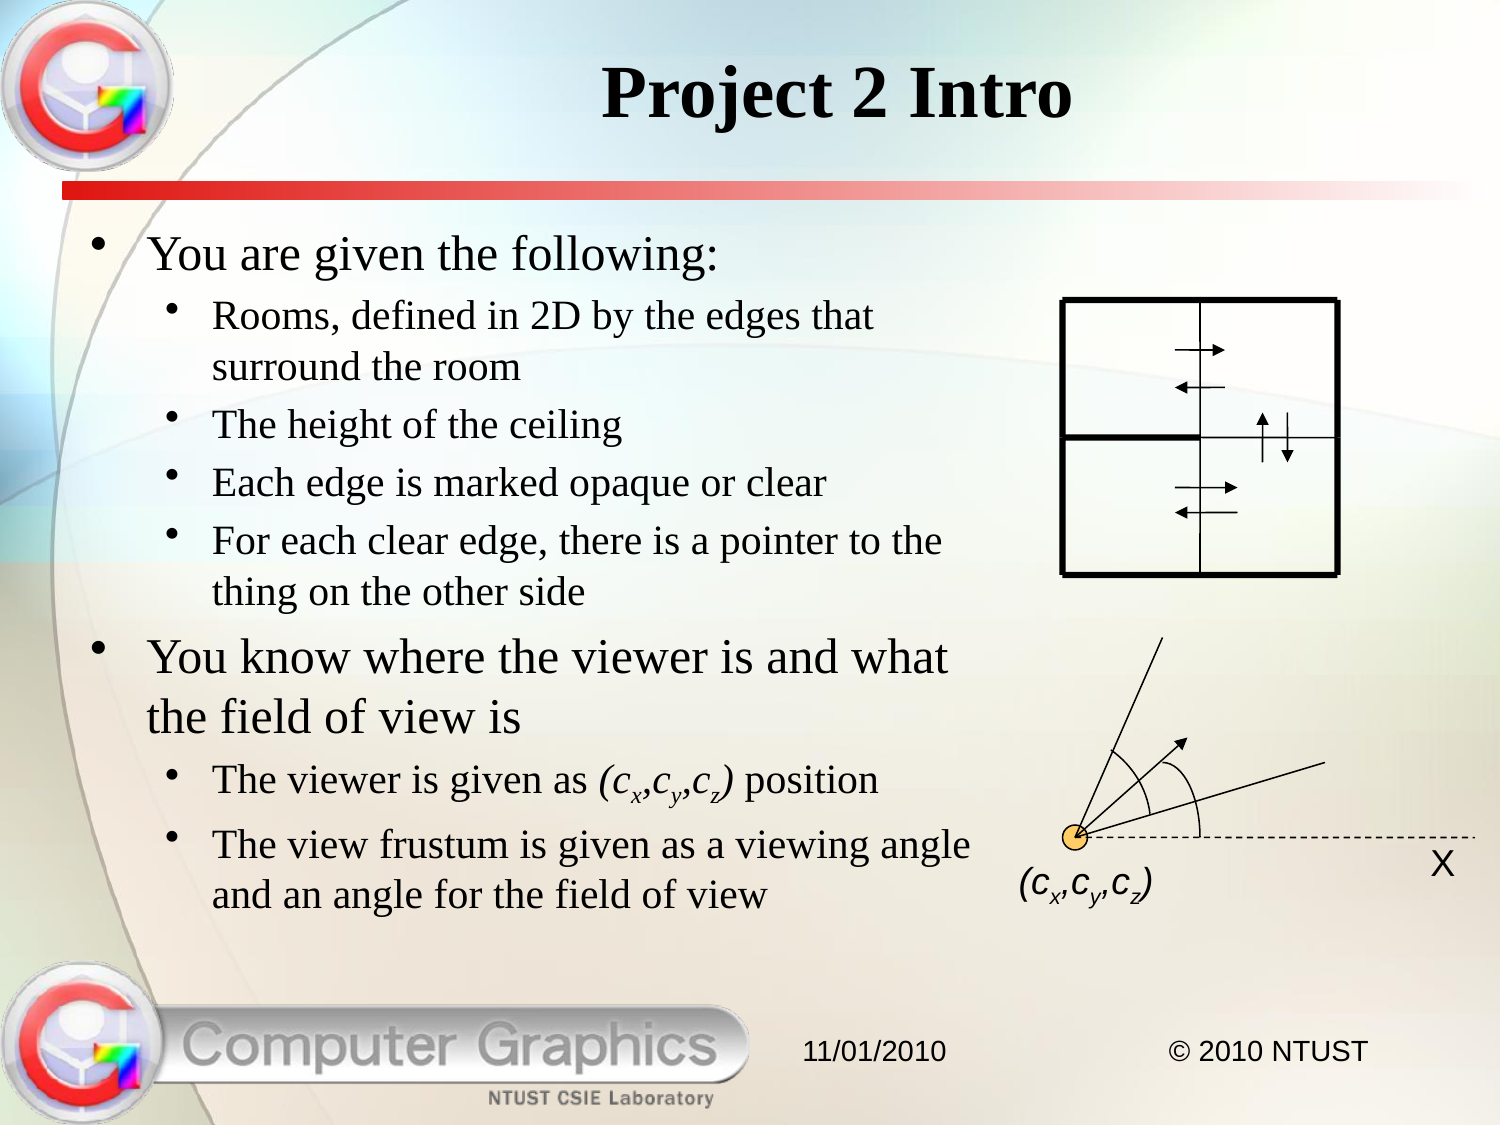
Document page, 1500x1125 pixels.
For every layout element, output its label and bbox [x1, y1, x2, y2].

text_box [787, 1024, 1025, 1100]
text_box [1062, 1024, 1475, 1100]
text_box [1409, 831, 1472, 892]
list [74, 212, 1006, 926]
title [174, 24, 1500, 151]
picture [0, 0, 1500, 1125]
text_box [1062, 299, 1338, 576]
text_box [1003, 637, 1325, 916]
